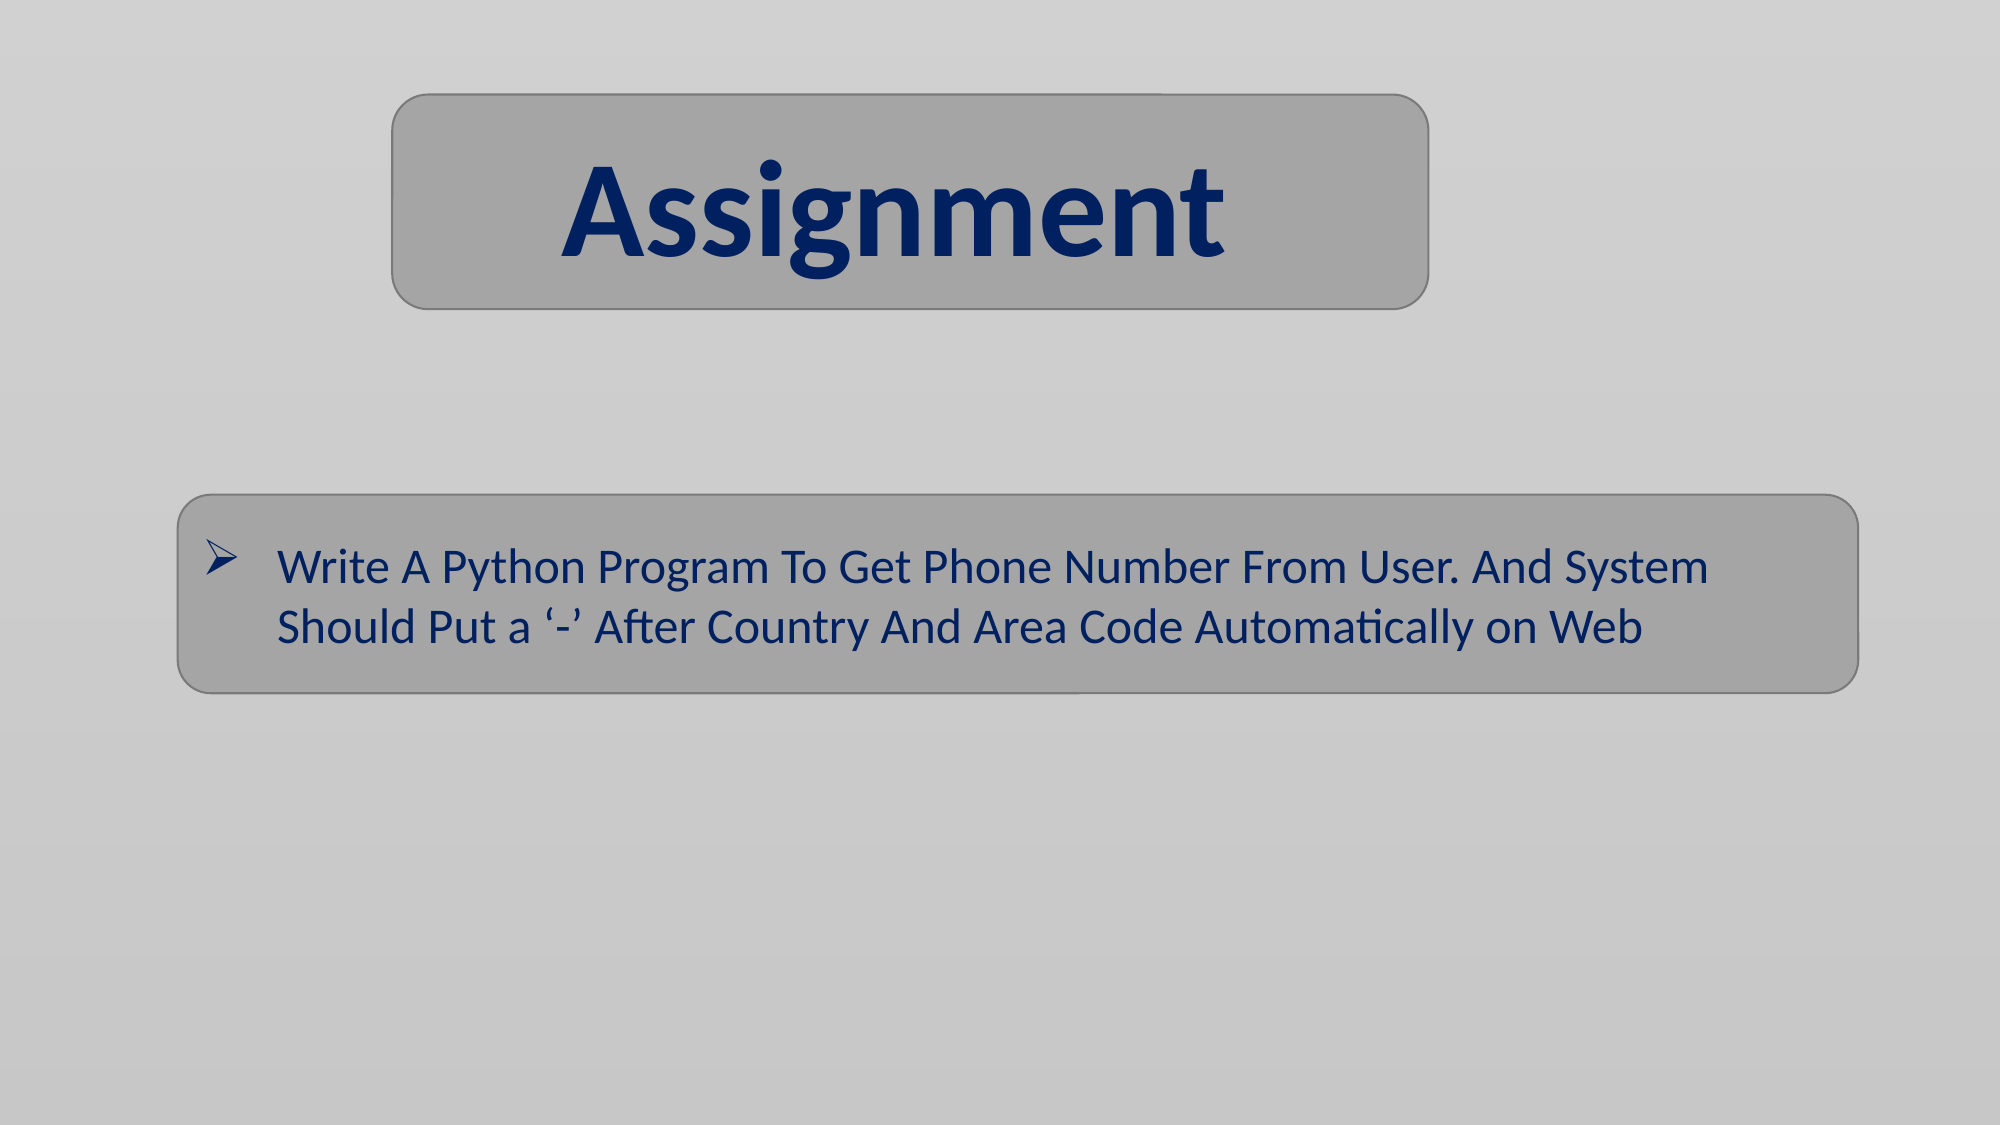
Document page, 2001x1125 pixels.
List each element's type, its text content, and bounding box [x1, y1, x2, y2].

text_box Assignment [391, 93, 1430, 311]
text_box Write A Python Program To Get Phone Number From User. And System Should Put a ‘-’ After Country And Area Code Automatically on Web [176, 493, 1860, 695]
